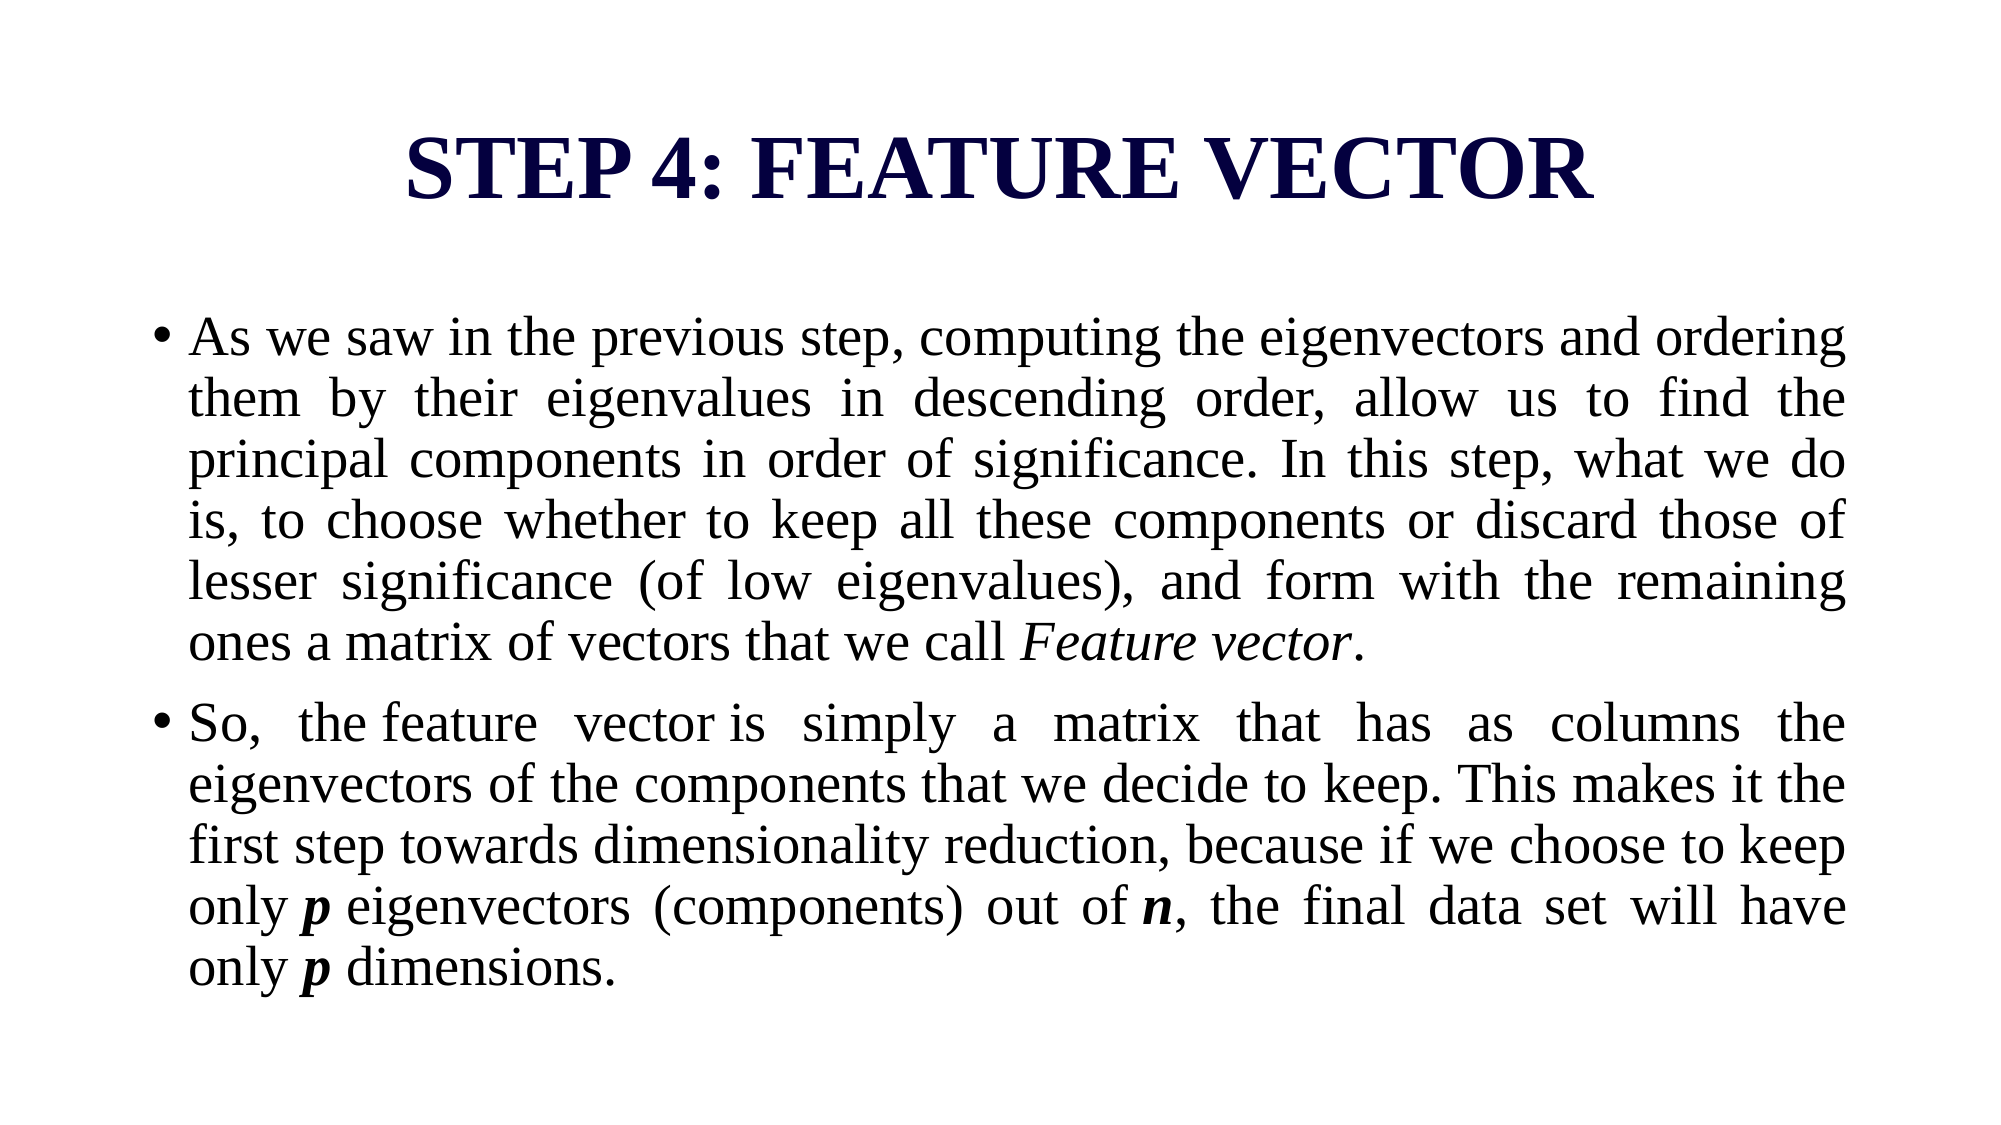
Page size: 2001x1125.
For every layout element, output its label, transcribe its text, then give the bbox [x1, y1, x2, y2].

list As we saw in the previous step, computing the eigenvectors and ordering them by their eigenvalues in descending order, allow us to find the principal components in order of significance. In this step, what we do is, to choose whether to keep all these components or discard those of lesser significance (of low eigenvalues), and form with the remaining ones a matrix of vectors that we call Feature vector. So, the feature vector is simply a matrix that has as columns the eigenvectors of the components that we decide to keep. This makes it the first step towards dimensionality reduction, because if we choose to keep only p eigenvectors (components) out of n, the final data set will have only p dimensions. [137, 299, 1863, 1014]
title STEP 4: FEATURE VECTOR [137, 59, 1863, 278]
